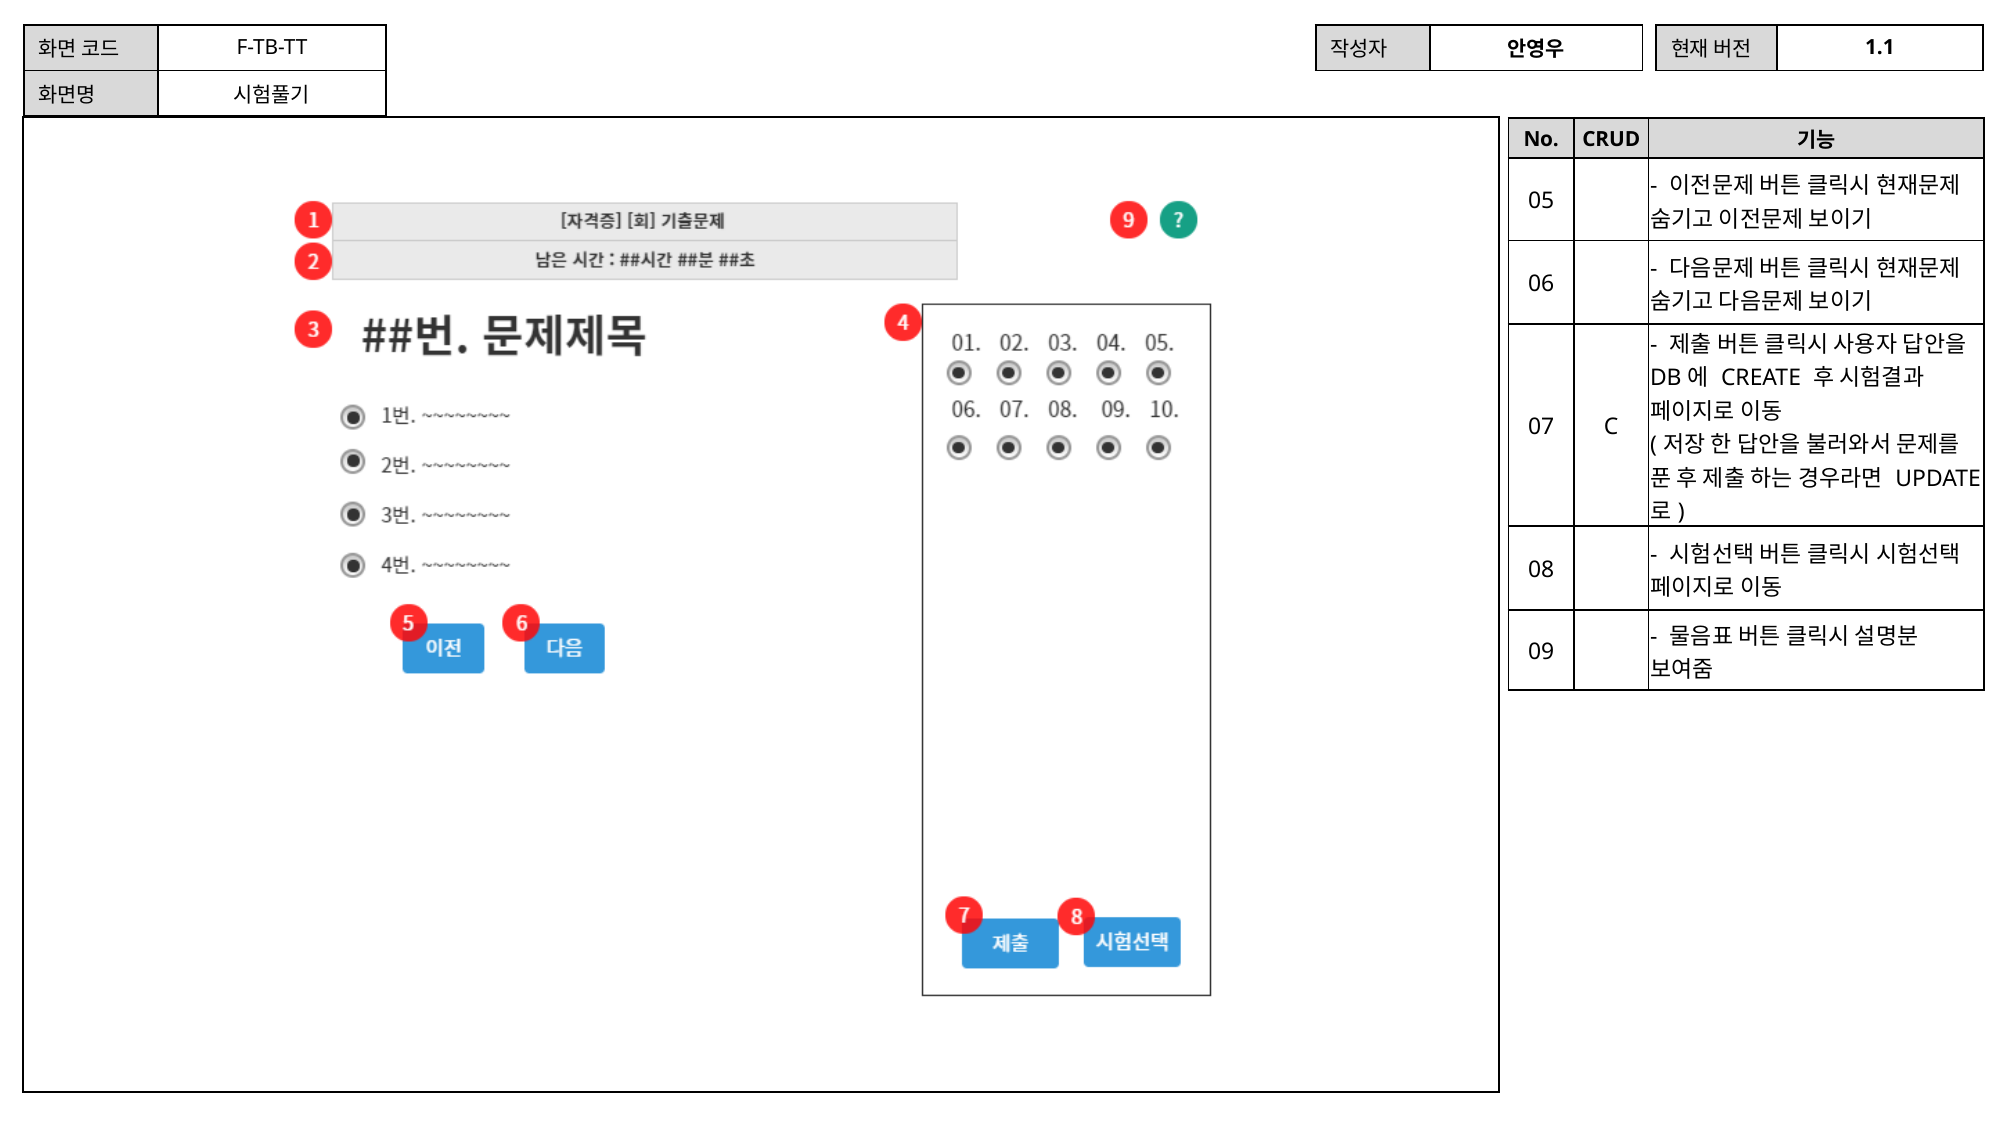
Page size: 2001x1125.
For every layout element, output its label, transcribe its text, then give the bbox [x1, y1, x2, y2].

table_cell [1575, 527, 1648, 609]
table_cell C [1575, 325, 1648, 525]
table_cell 08 [1509, 527, 1573, 609]
table_cell [1575, 241, 1648, 323]
table_cell - 제출 버튼 클릭시 사용자 답안을 DB에 CREATE 후 시험결과 페이지로 이동 (저장 한 답안을 불러와서 문제를 푼 후 제출 하는 경우라면 UPDATE로) [1649, 325, 1983, 525]
picture [258, 168, 1264, 1042]
table_cell - 다음문제 버튼 클릭시 현재문제 숨기고 다음문제 보이기 [1649, 241, 1983, 323]
table_cell 07 [1509, 325, 1573, 525]
table_header F-TB-TT [159, 26, 385, 70]
table_cell - 물음표 버튼 클릭시 설명분 보여줌 [1649, 611, 1983, 689]
table_header No. [1509, 119, 1573, 157]
table_header 안영우 [1431, 26, 1642, 70]
table_header 현재 버전 [1657, 26, 1776, 70]
text_box [22, 116, 1500, 1093]
table_cell 06 [1509, 241, 1573, 323]
table_header CRUD [1575, 119, 1648, 157]
table_header 기능 [1649, 119, 1983, 157]
table_cell 화면명 [25, 71, 157, 115]
table_cell [1575, 611, 1648, 689]
table_cell - 이전문제 버튼 클릭시 현재문제 숨기고 이전문제 보이기 [1649, 159, 1983, 240]
table_cell - 시험선택 버튼 클릭시 시험선택 페이지로 이동 [1649, 527, 1983, 609]
table_header 1.1 [1778, 26, 1982, 70]
table_header 작성자 [1317, 26, 1429, 70]
table_cell 시험풀기 [159, 71, 385, 115]
table_cell [1575, 159, 1648, 240]
table_cell 05 [1509, 159, 1573, 240]
table_cell 09 [1509, 611, 1573, 689]
table_header 화면 코드 [25, 26, 157, 70]
